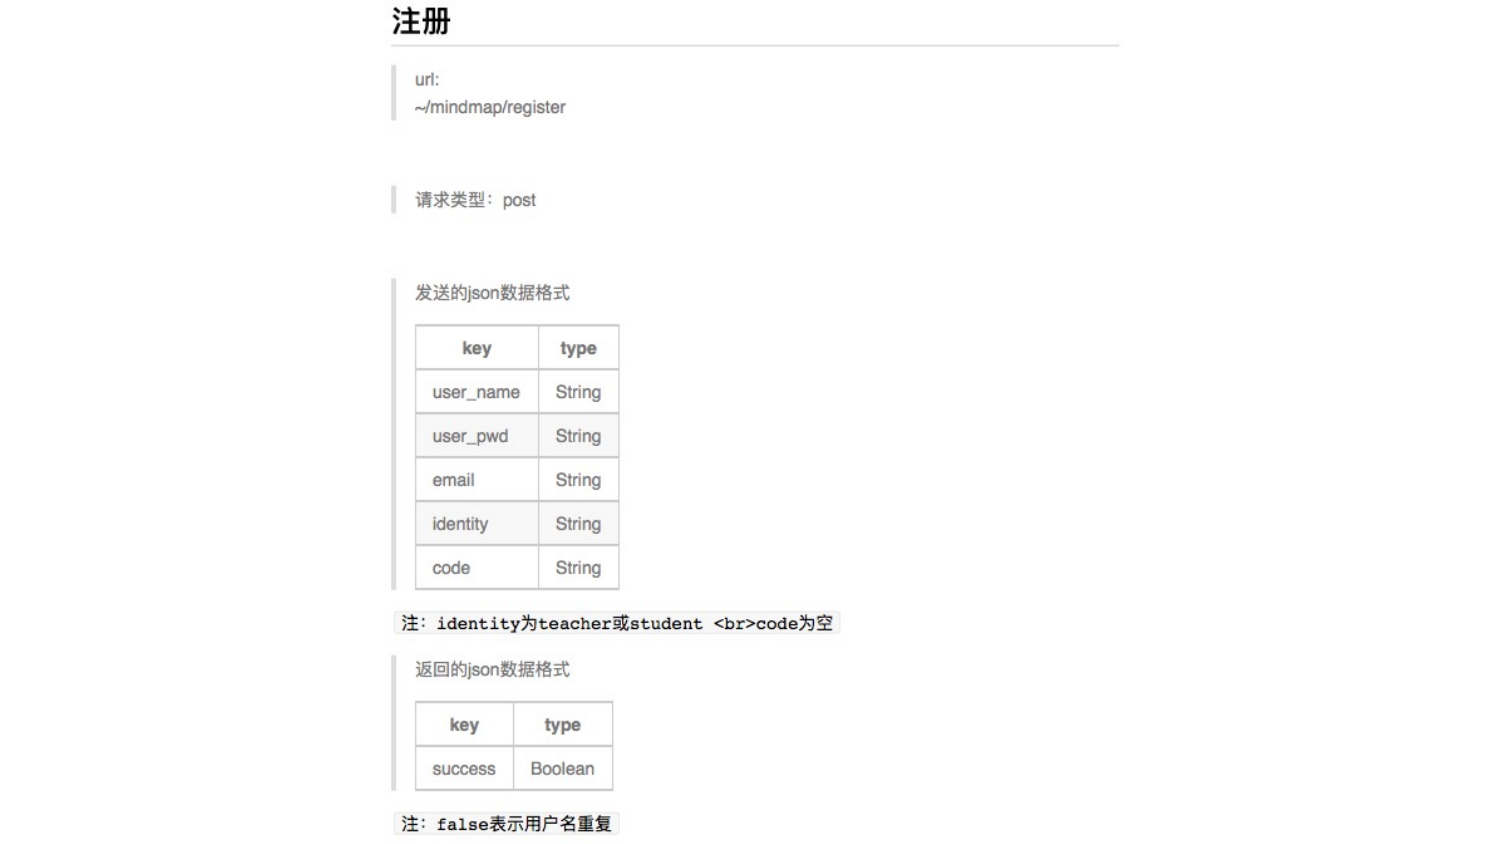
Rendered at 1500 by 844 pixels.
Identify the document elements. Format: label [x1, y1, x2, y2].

picture [374, 0, 1123, 844]
